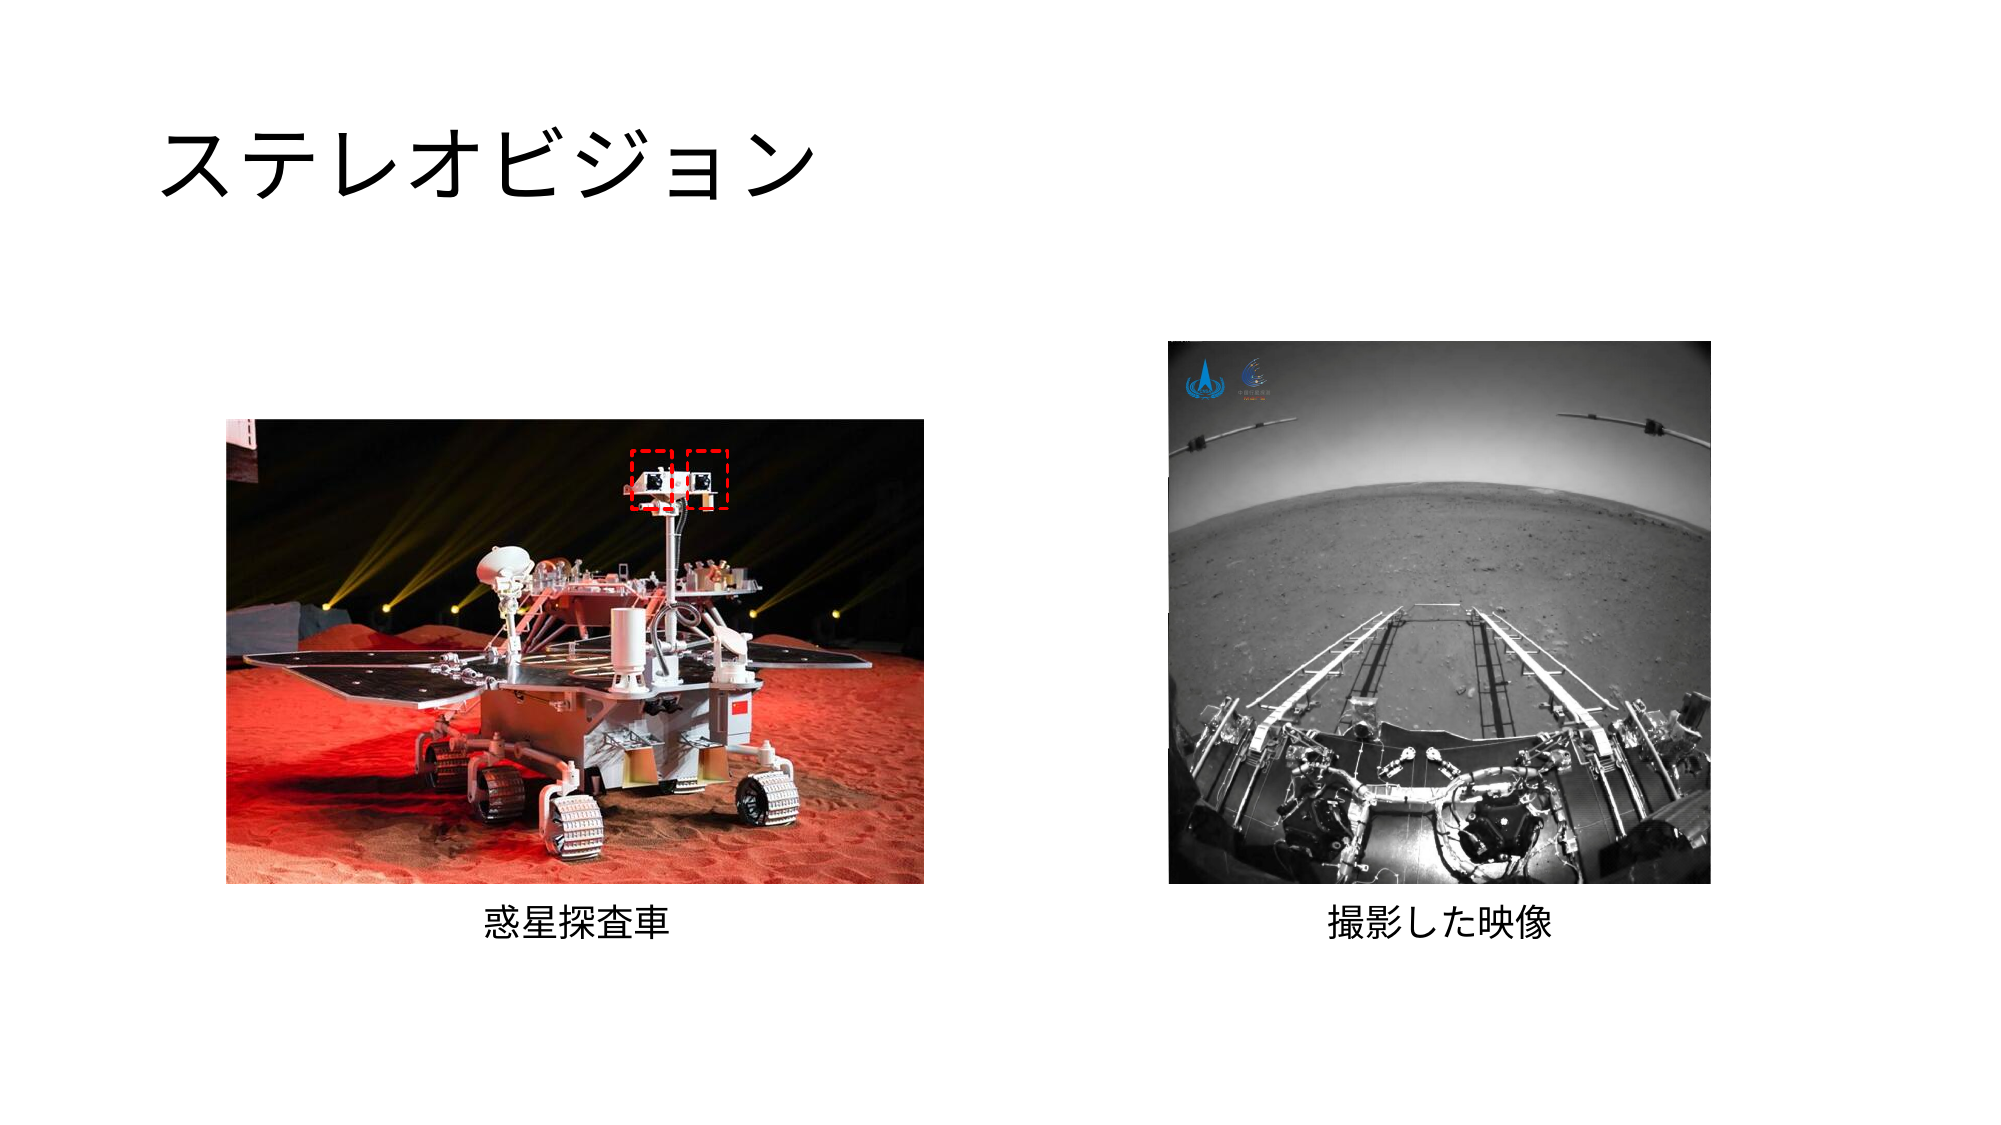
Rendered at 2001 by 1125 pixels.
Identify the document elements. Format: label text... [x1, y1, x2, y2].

title ステレオビジョン [138, 60, 1864, 278]
text_box 撮影した映像 [1312, 892, 1568, 952]
text_box 惑星探査車 [469, 892, 687, 952]
picture [226, 419, 924, 884]
picture [1168, 341, 1711, 884]
